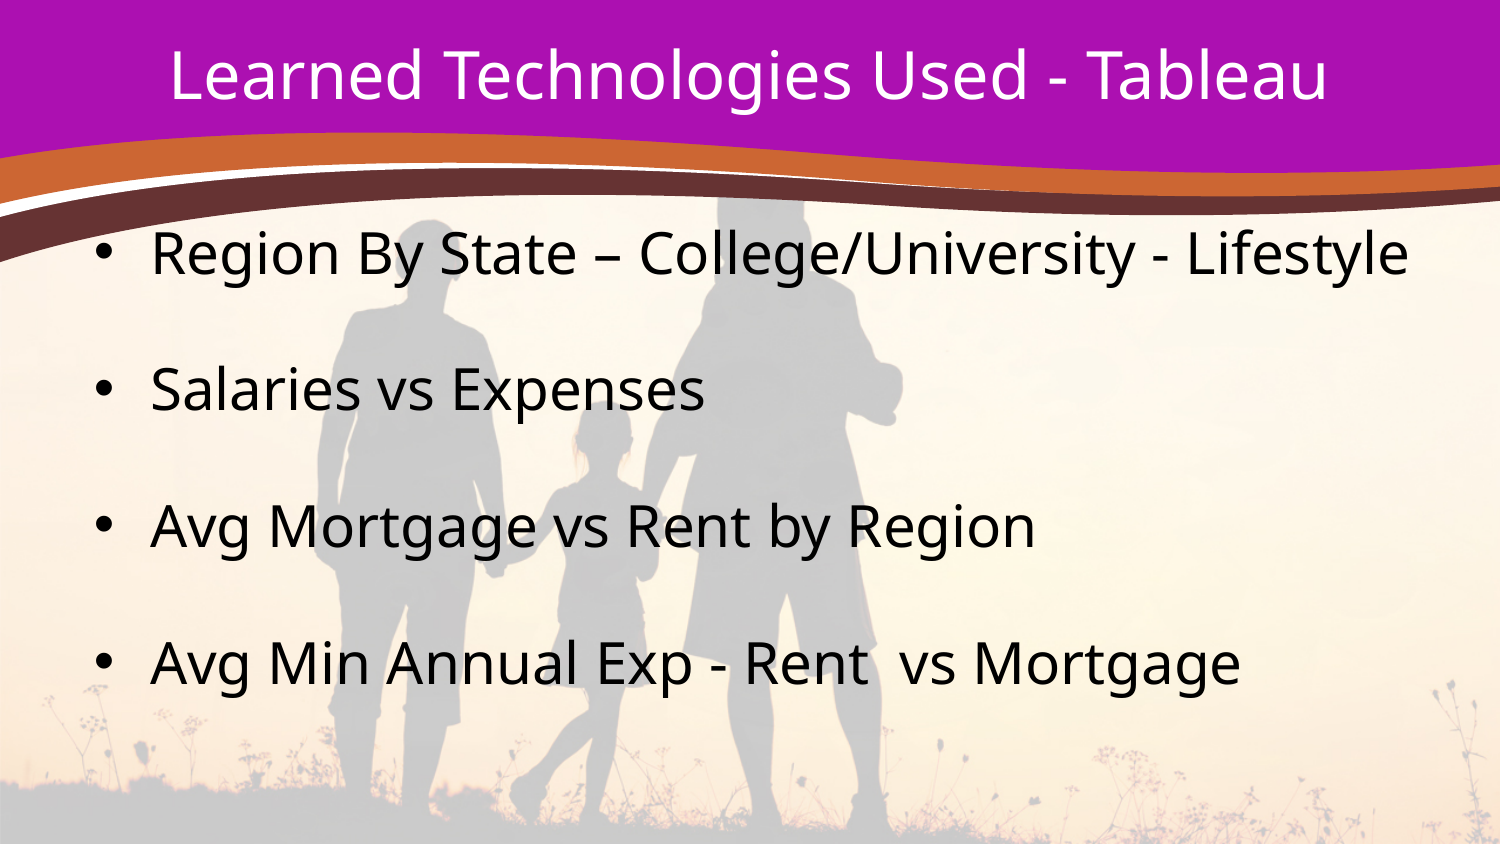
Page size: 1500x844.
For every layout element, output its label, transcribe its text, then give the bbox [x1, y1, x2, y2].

title Learned Technologies Used - Tableau [75, 16, 1425, 130]
picture [0, 195, 1500, 844]
list Region By State – College/University - Lifestyle Salaries vs Expenses Avg Mortgage vs Rent by Region Avg Min Annual Exp - Rent vs Mortgage [79, 221, 1429, 772]
